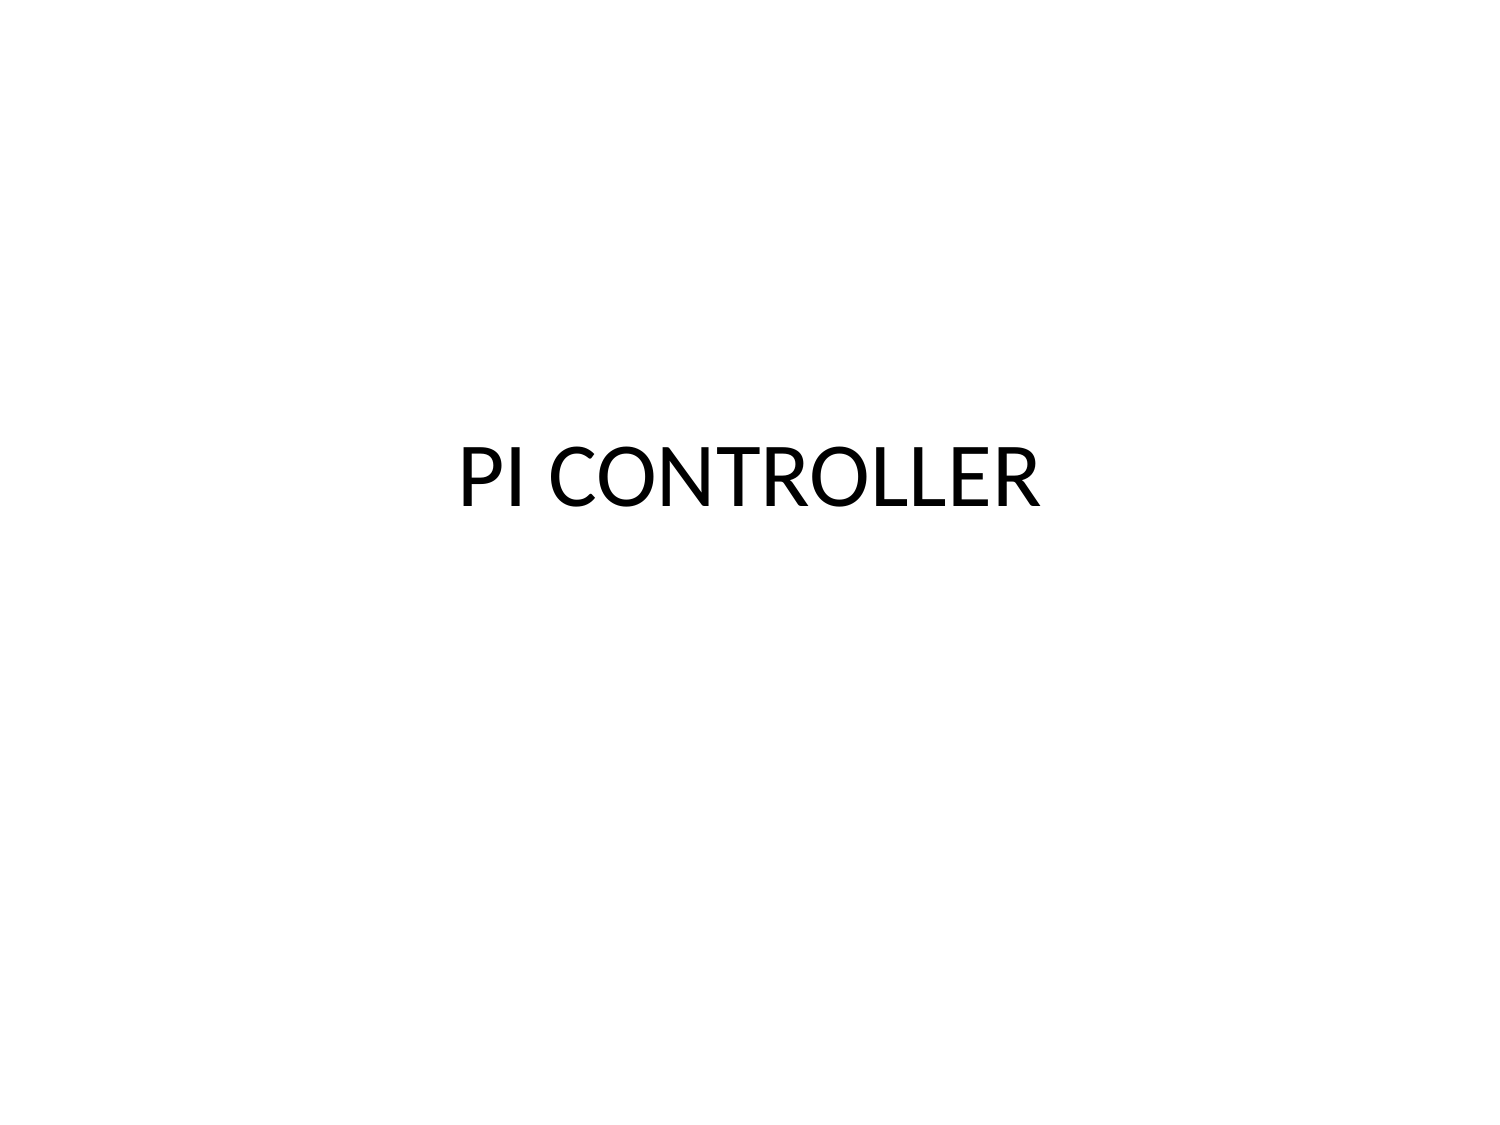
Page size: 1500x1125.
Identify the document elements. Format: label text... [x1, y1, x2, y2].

title PI CONTROLLER [112, 349, 1388, 591]
